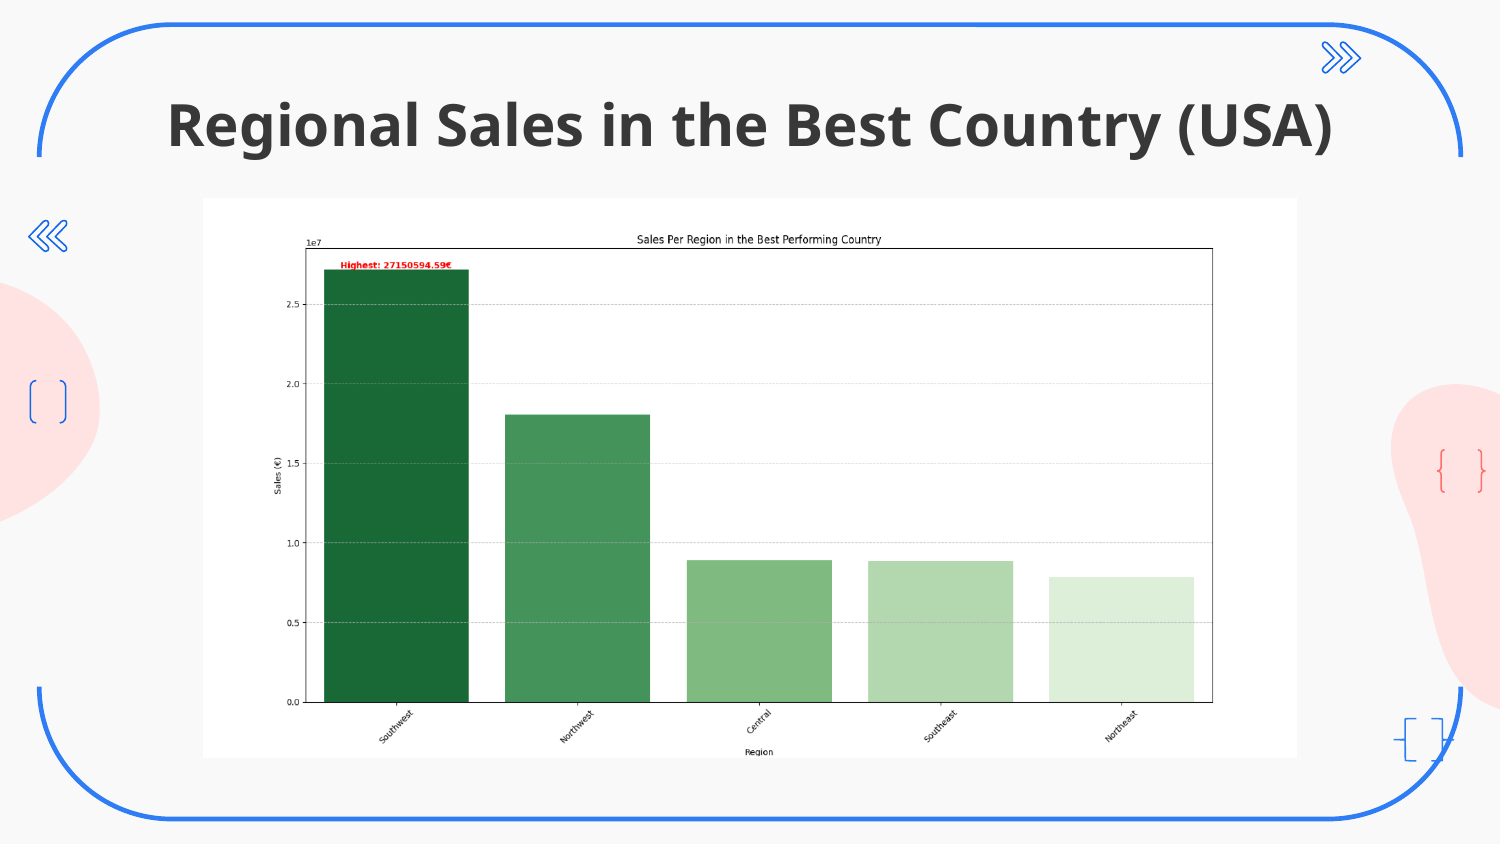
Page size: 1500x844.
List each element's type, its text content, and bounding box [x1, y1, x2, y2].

title Regional Sales in the Best Country (USA) [118, 72, 1382, 167]
picture [203, 198, 1297, 759]
